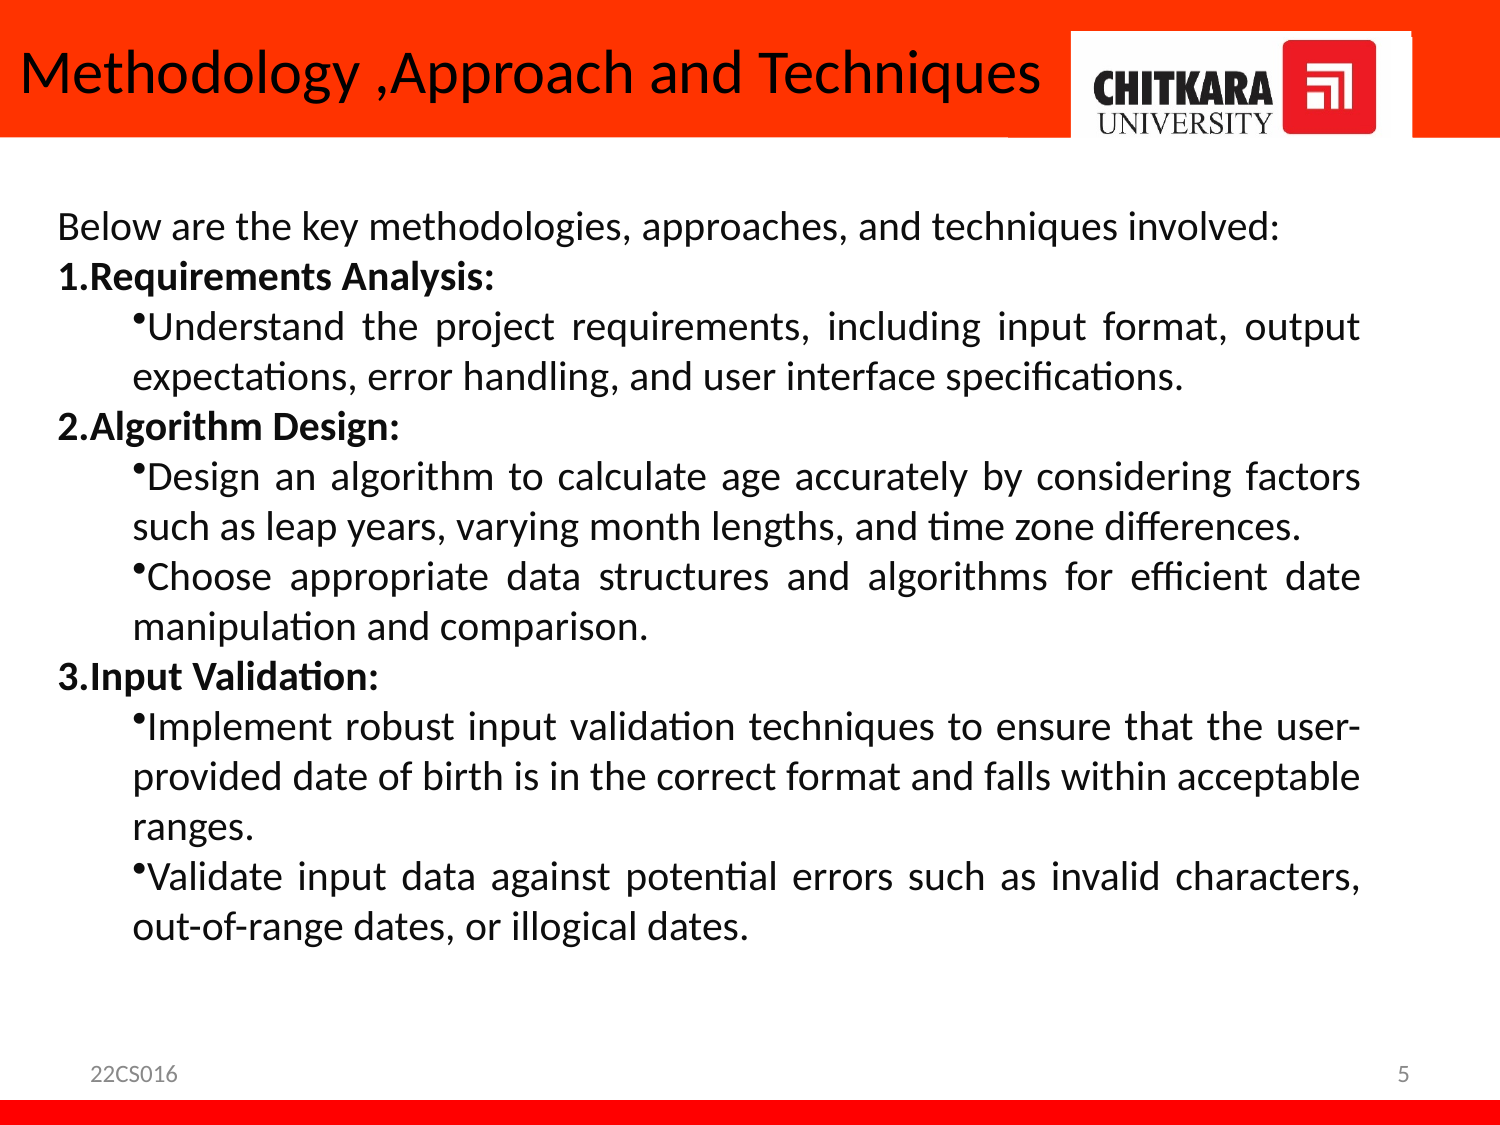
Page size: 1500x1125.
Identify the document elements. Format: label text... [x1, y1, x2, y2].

slide_number 5 [1074, 1042, 1425, 1103]
picture [1074, 37, 1391, 138]
list Below are the key methodologies, approaches, and techniques involved: Requirements Analysis: Understand the project requirements, including input format, output expectations, error handling, and user interface specifications. Algorithm Design: Design an algorithm to calculate age accurately by considering factors such as leap years, varying month lengths, and time zone differences. Choose appropriate data structures and algorithms for efficient date manipulation and comparison. Input Validation: Implement robust input validation techniques to ensure that the user-provided date of birth is in the correct format and falls within acceptable ranges. Validate input data against potential errors such as invalid characters, out-of-range dates, or illogical dates. [57, 165, 1362, 1027]
title Methodology ,Approach and Techniques [0, 0, 1063, 138]
slide_number 22CS016 [75, 1042, 425, 1103]
